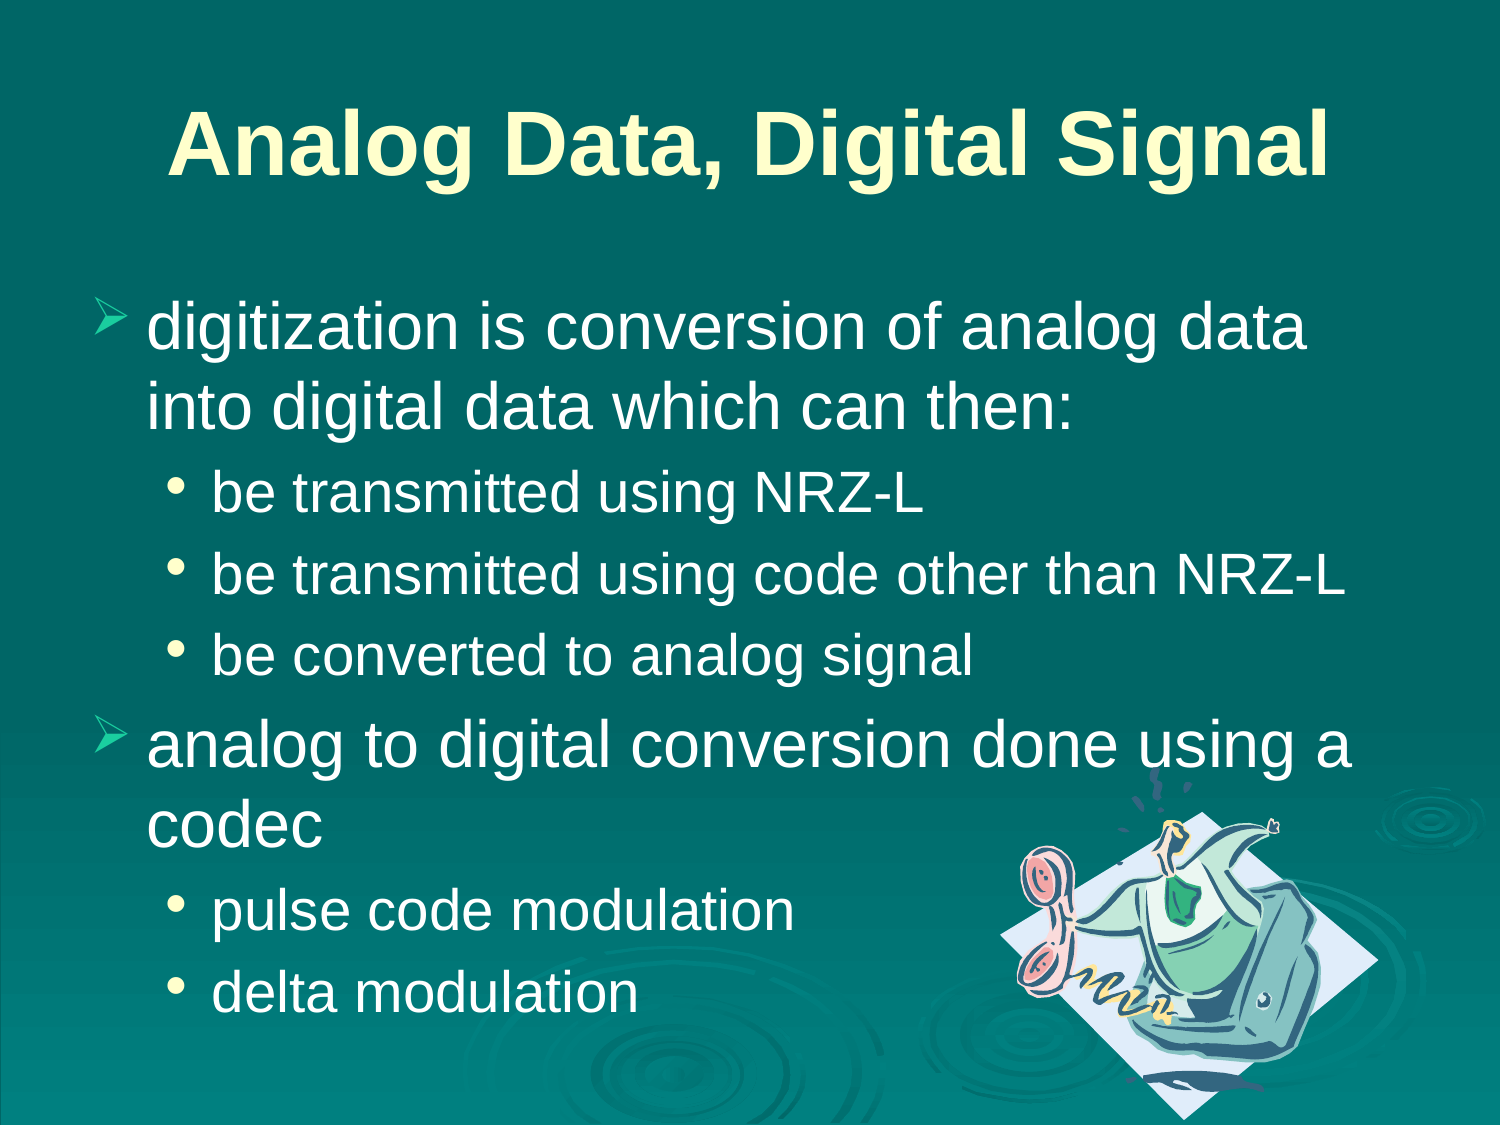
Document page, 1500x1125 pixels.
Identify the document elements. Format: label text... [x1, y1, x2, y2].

picture [999, 762, 1384, 1125]
list digitization is conversion of analog data into digital data which can then: be transmitted using NRZ-L be transmitted using code other than NRZ-L be converted to analog signal analog to digital conversion done using a codec pulse code modulation delta modulation [74, 274, 1426, 1076]
title Analog Data, Digital Signal [74, 45, 1426, 233]
